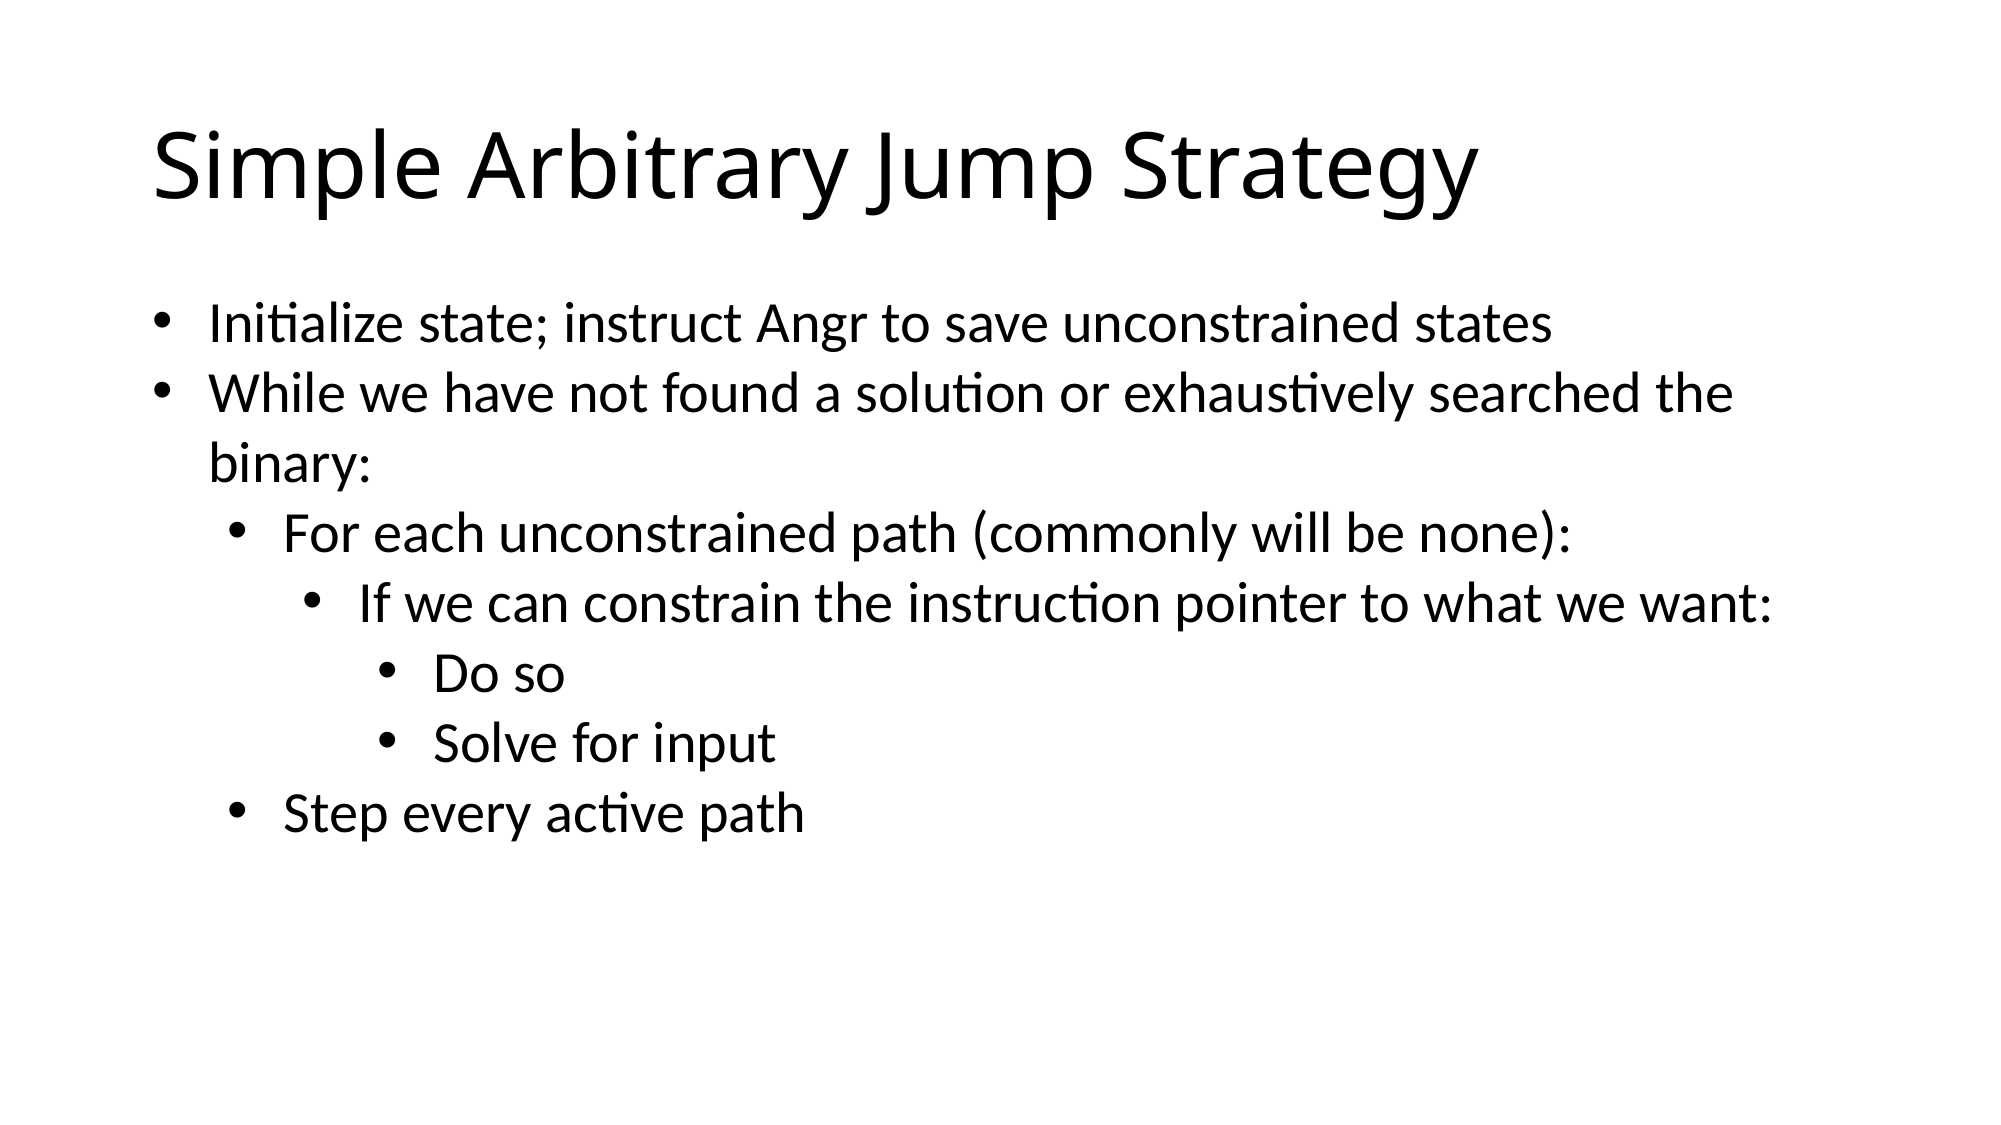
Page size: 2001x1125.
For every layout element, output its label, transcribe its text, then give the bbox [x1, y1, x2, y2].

title Simple Arbitrary Jump Strategy [137, 59, 1863, 277]
text_box Initialize state; instruct Angr to save unconstrained states While we have not found a solution or exhaustively searched the binary: For each unconstrained path (commonly will be none): If we can constrain the instruction pointer to what we want: Do so Solve for input Step every active path [137, 277, 1863, 852]
